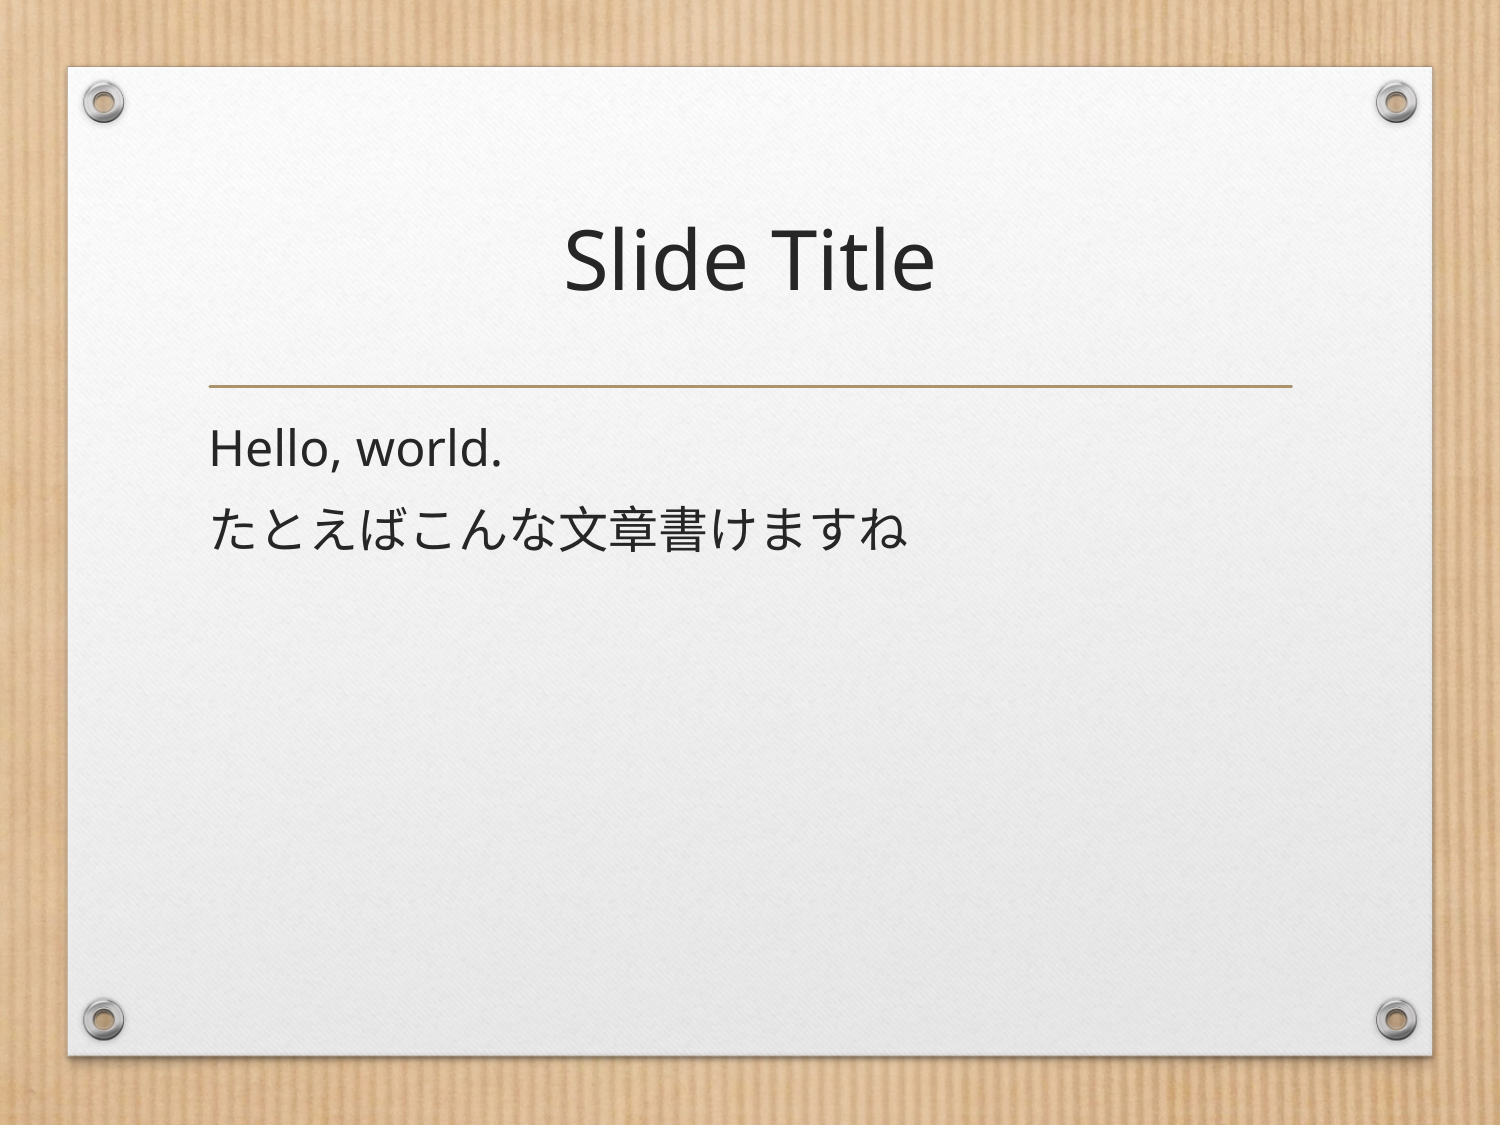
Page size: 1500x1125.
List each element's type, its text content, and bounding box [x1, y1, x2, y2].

list Hello, world. たとえばこんな文章書けますね [193, 408, 1309, 974]
picture [0, 0, 1500, 1125]
title Slide Title [193, 150, 1309, 365]
